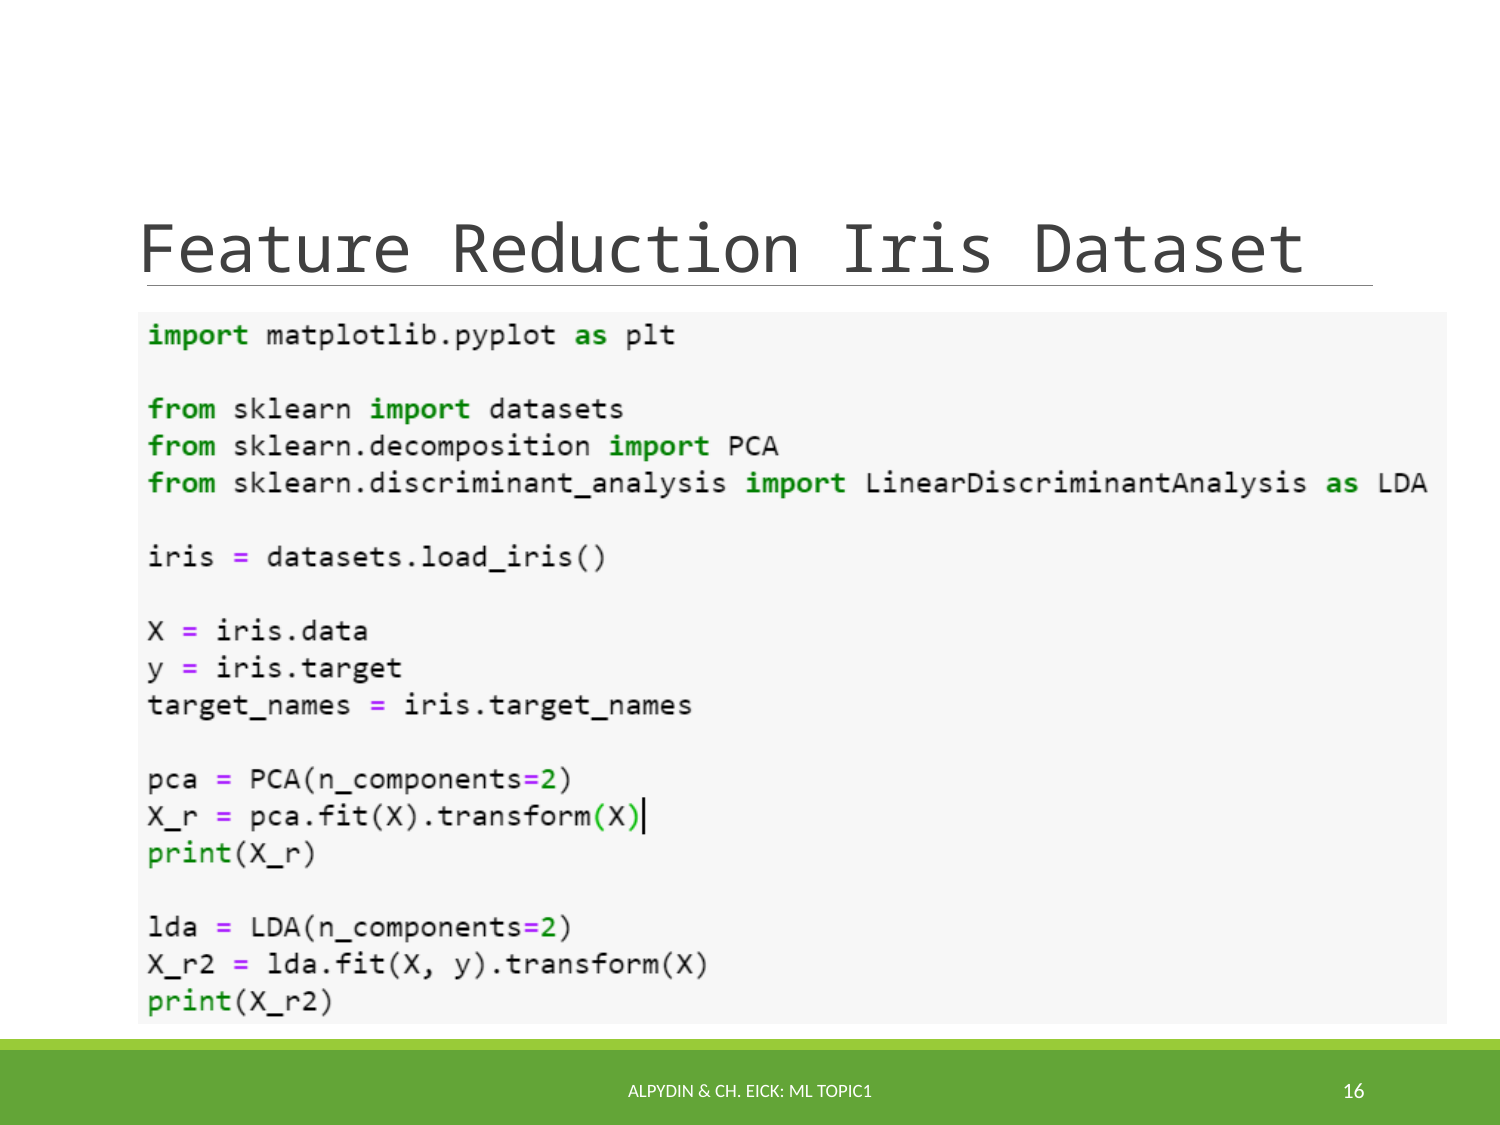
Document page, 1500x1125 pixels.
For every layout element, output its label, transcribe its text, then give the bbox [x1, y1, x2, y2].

picture [138, 311, 1448, 1024]
slide_number 16 [1218, 1059, 1380, 1120]
title Feature Reduction Iris Dataset [123, 125, 1347, 294]
footer Alpydin & Ch. Eick: ML Topic1 [453, 1059, 1047, 1120]
